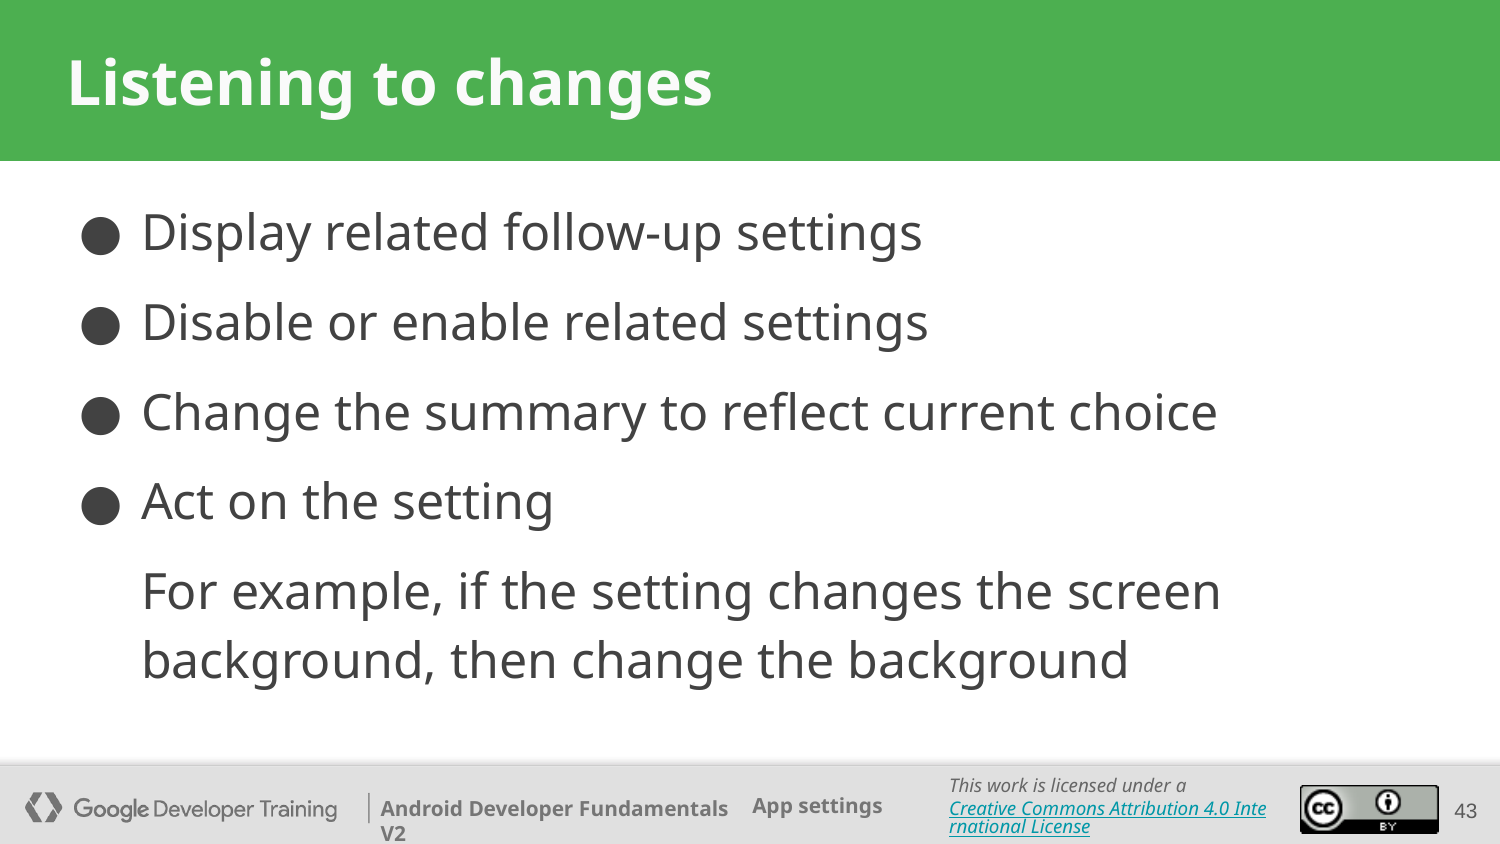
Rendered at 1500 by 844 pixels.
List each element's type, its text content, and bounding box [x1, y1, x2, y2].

slide_number 43 [1402, 777, 1493, 842]
list Display related follow-up settings Disable or enable related settings Change the summary to reflect current choice Act on the setting For example, if the setting changes the screen background, then change the background [51, 176, 1449, 737]
picture [0, 161, 1500, 844]
title Listening to changes [51, 28, 1449, 122]
